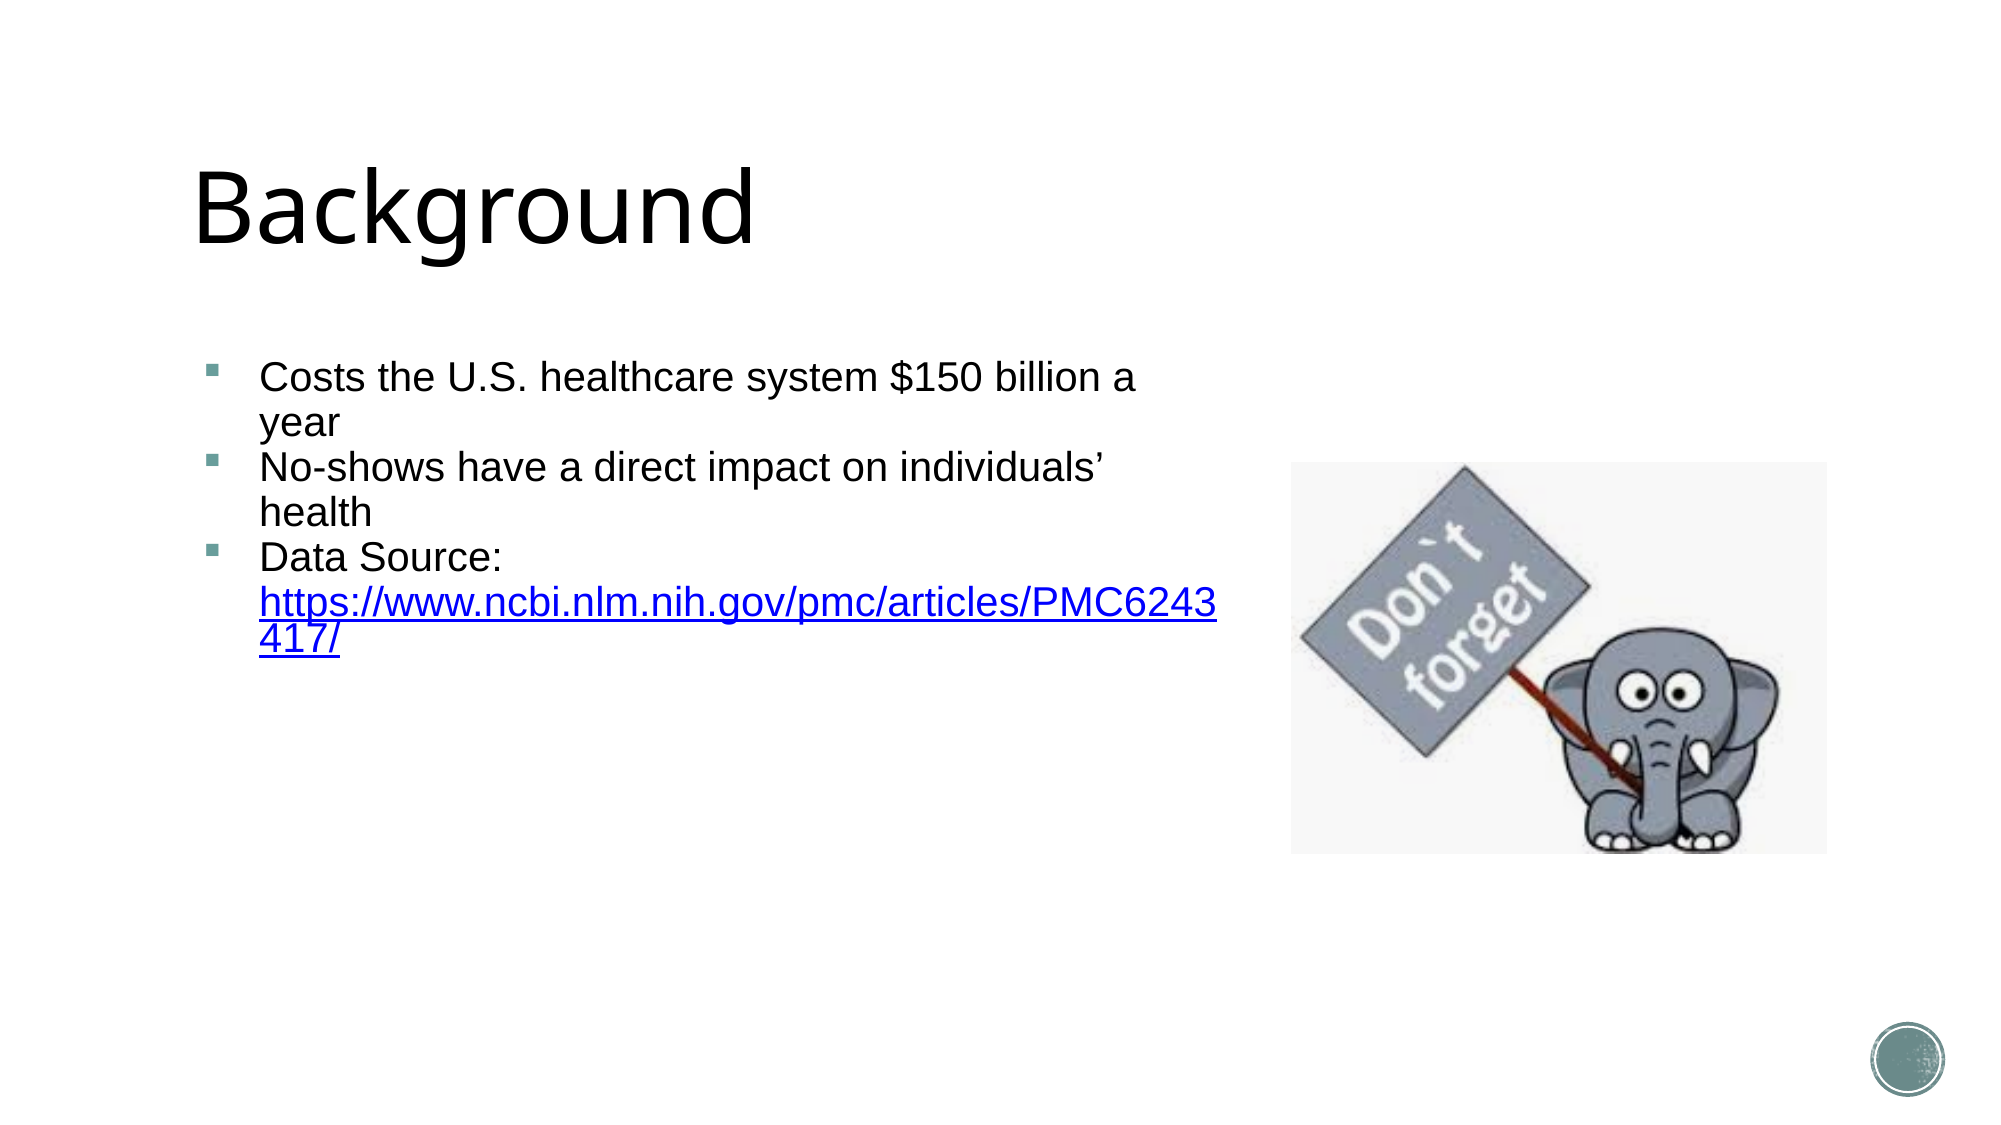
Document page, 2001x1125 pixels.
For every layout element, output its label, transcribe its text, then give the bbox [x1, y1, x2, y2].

list Costs the U.S. healthcare system $150 billion a year No-shows have a direct impact on individuals’ health Data Source: https://www.ncbi.nlm.nih.gov/pmc/articles/PMC6243417/ [175, 348, 1239, 1013]
title Background [175, 79, 1826, 344]
picture [1291, 462, 1827, 854]
